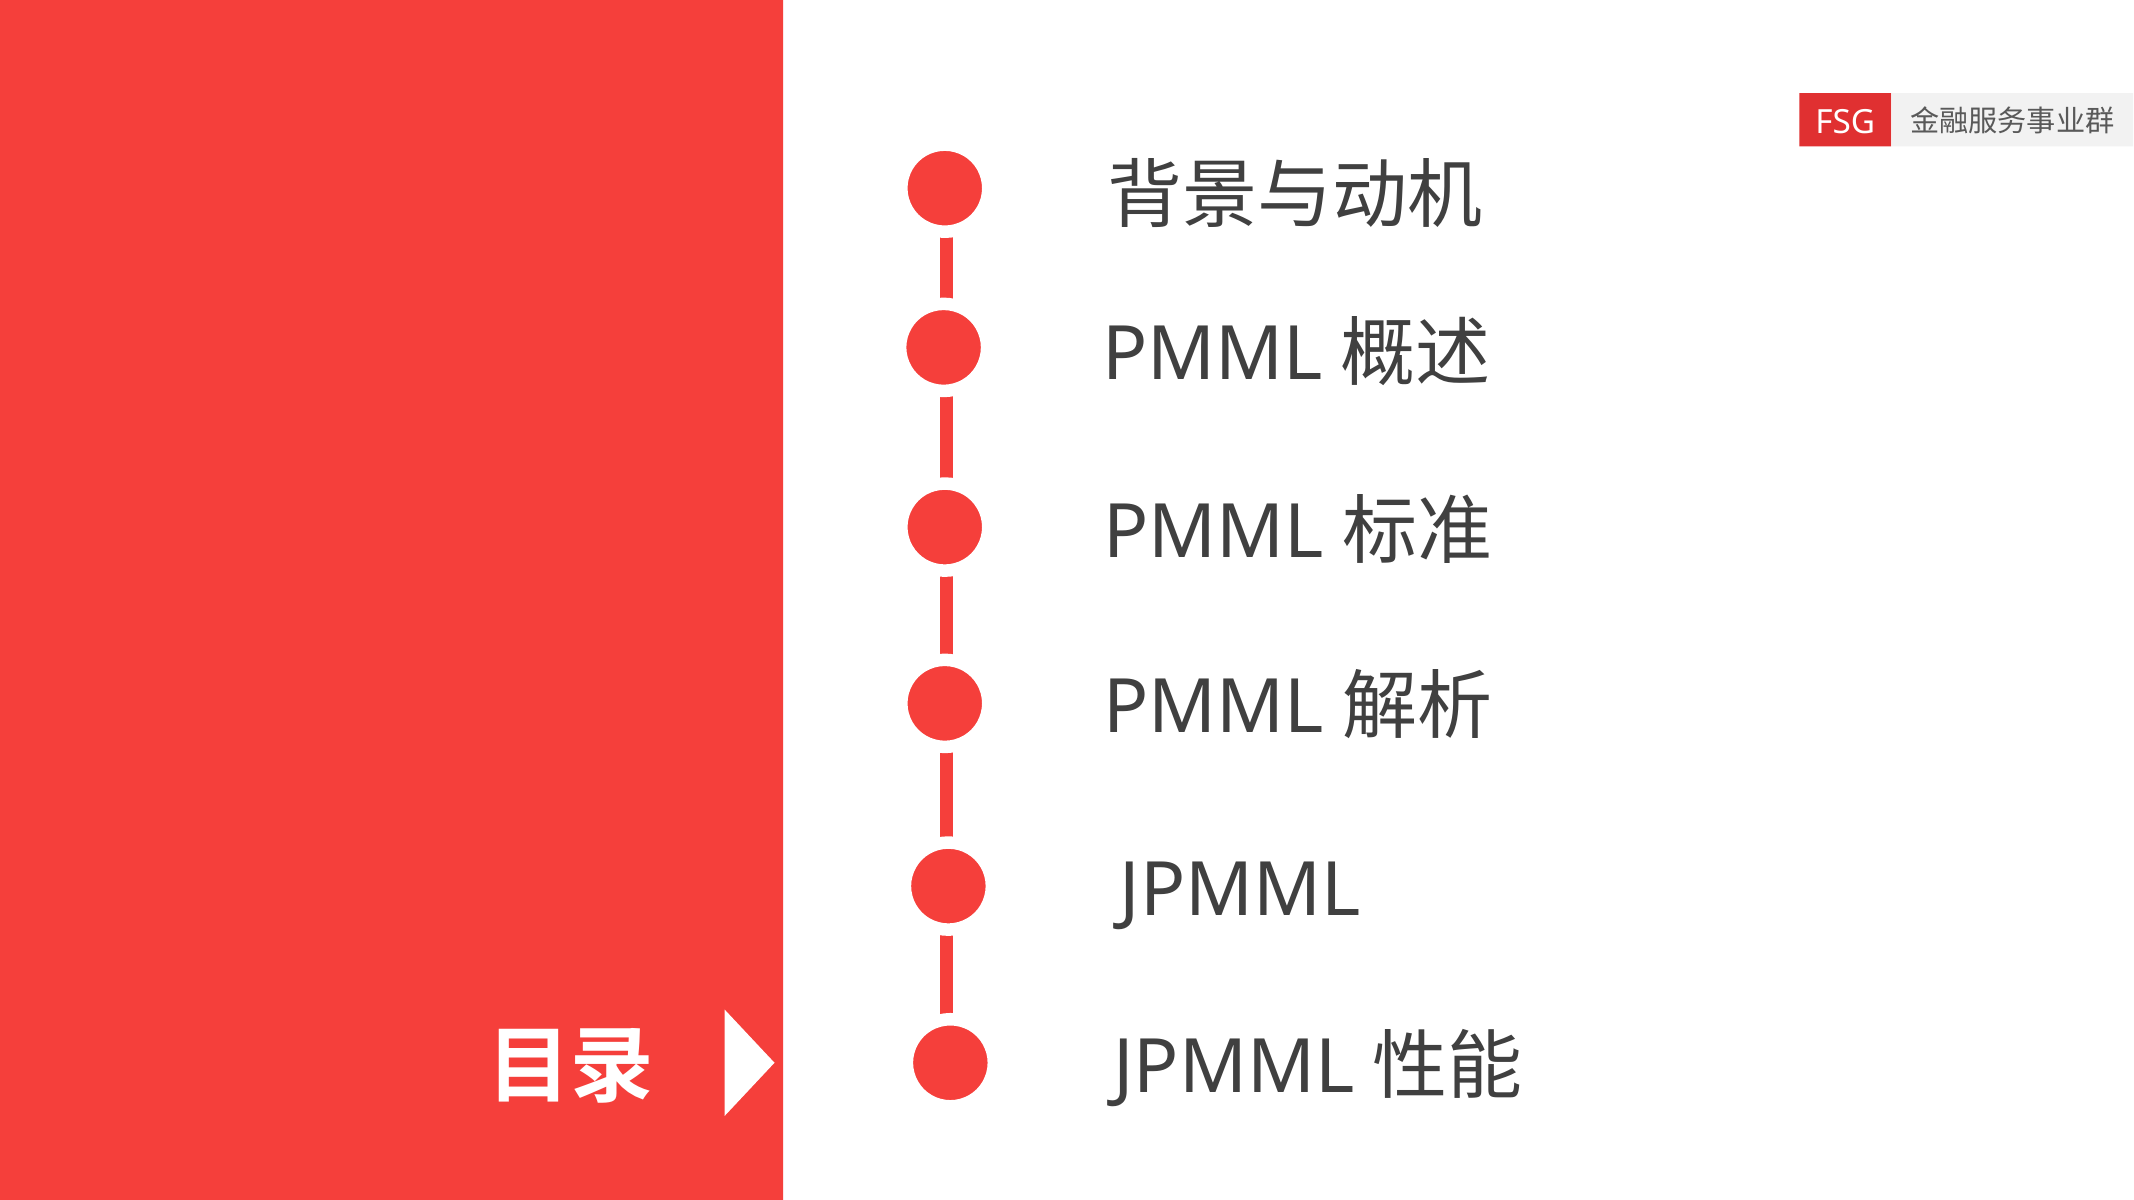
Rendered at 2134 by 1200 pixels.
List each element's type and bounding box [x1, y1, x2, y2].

text_box [901, 139, 1500, 246]
text_box [471, 1004, 775, 1122]
text_box [901, 475, 1506, 582]
text_box [0, 0, 784, 1200]
text_box [899, 296, 1505, 404]
text_box [906, 1009, 1541, 1116]
text_box [904, 832, 1388, 940]
text_box [901, 650, 1506, 757]
